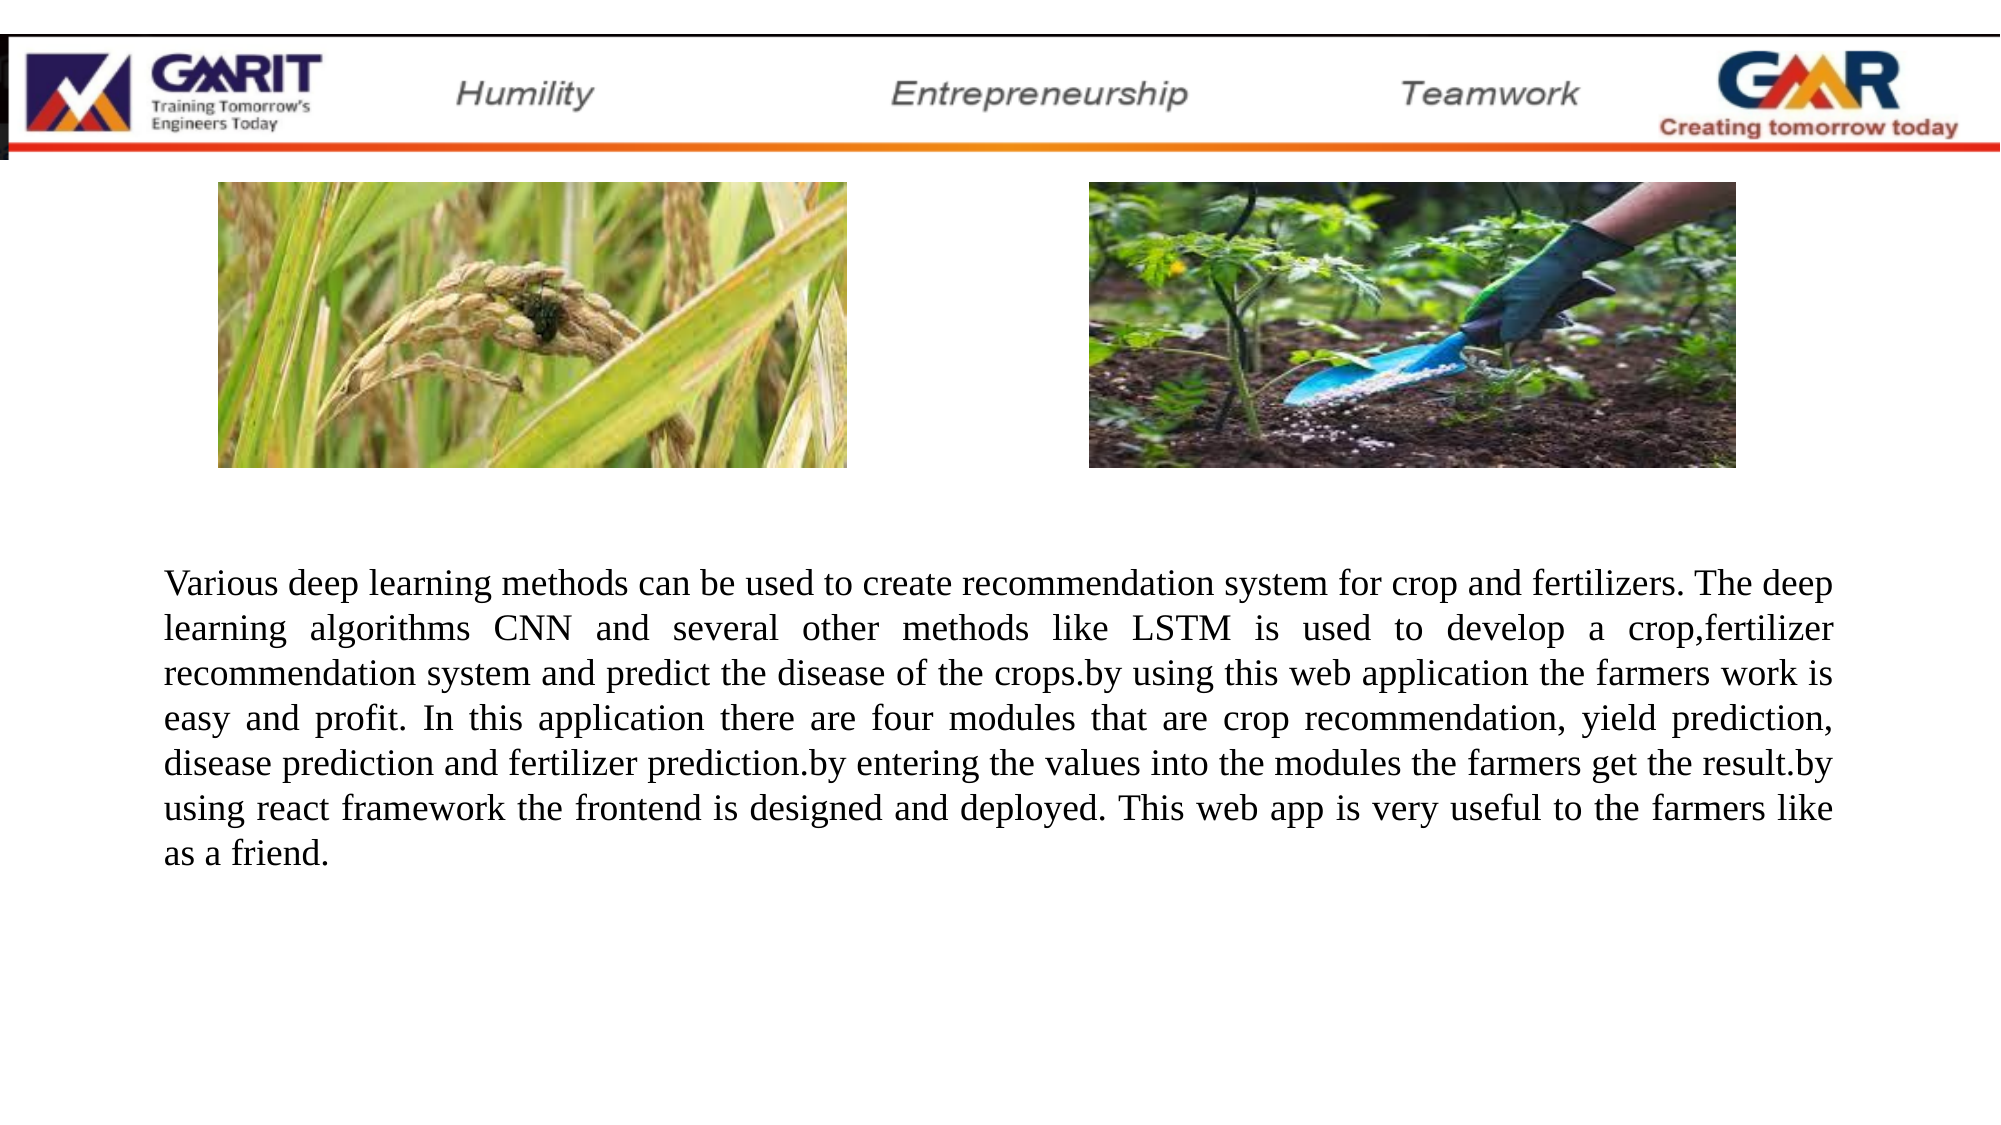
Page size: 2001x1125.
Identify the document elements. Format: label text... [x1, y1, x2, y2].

text_box Various deep learning methods can be used to create recommendation system for crop and fertilizers. The deep learning algorithms CNN and several other methods like LSTM is used to develop a crop,fertilizer recommendation system and predict the disease of the crops.by using this web application the farmers work is easy and profit. In this application there are four modules that are crop recommendation, yield prediction, disease prediction and fertilizer prediction.by entering the values into the modules the farmers get the result.by using react framework the frontend is designed and deployed. This web app is very useful to the farmers like as a friend. [149, 551, 1851, 926]
picture [0, 34, 2000, 160]
picture [218, 182, 847, 468]
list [1089, 182, 1736, 468]
